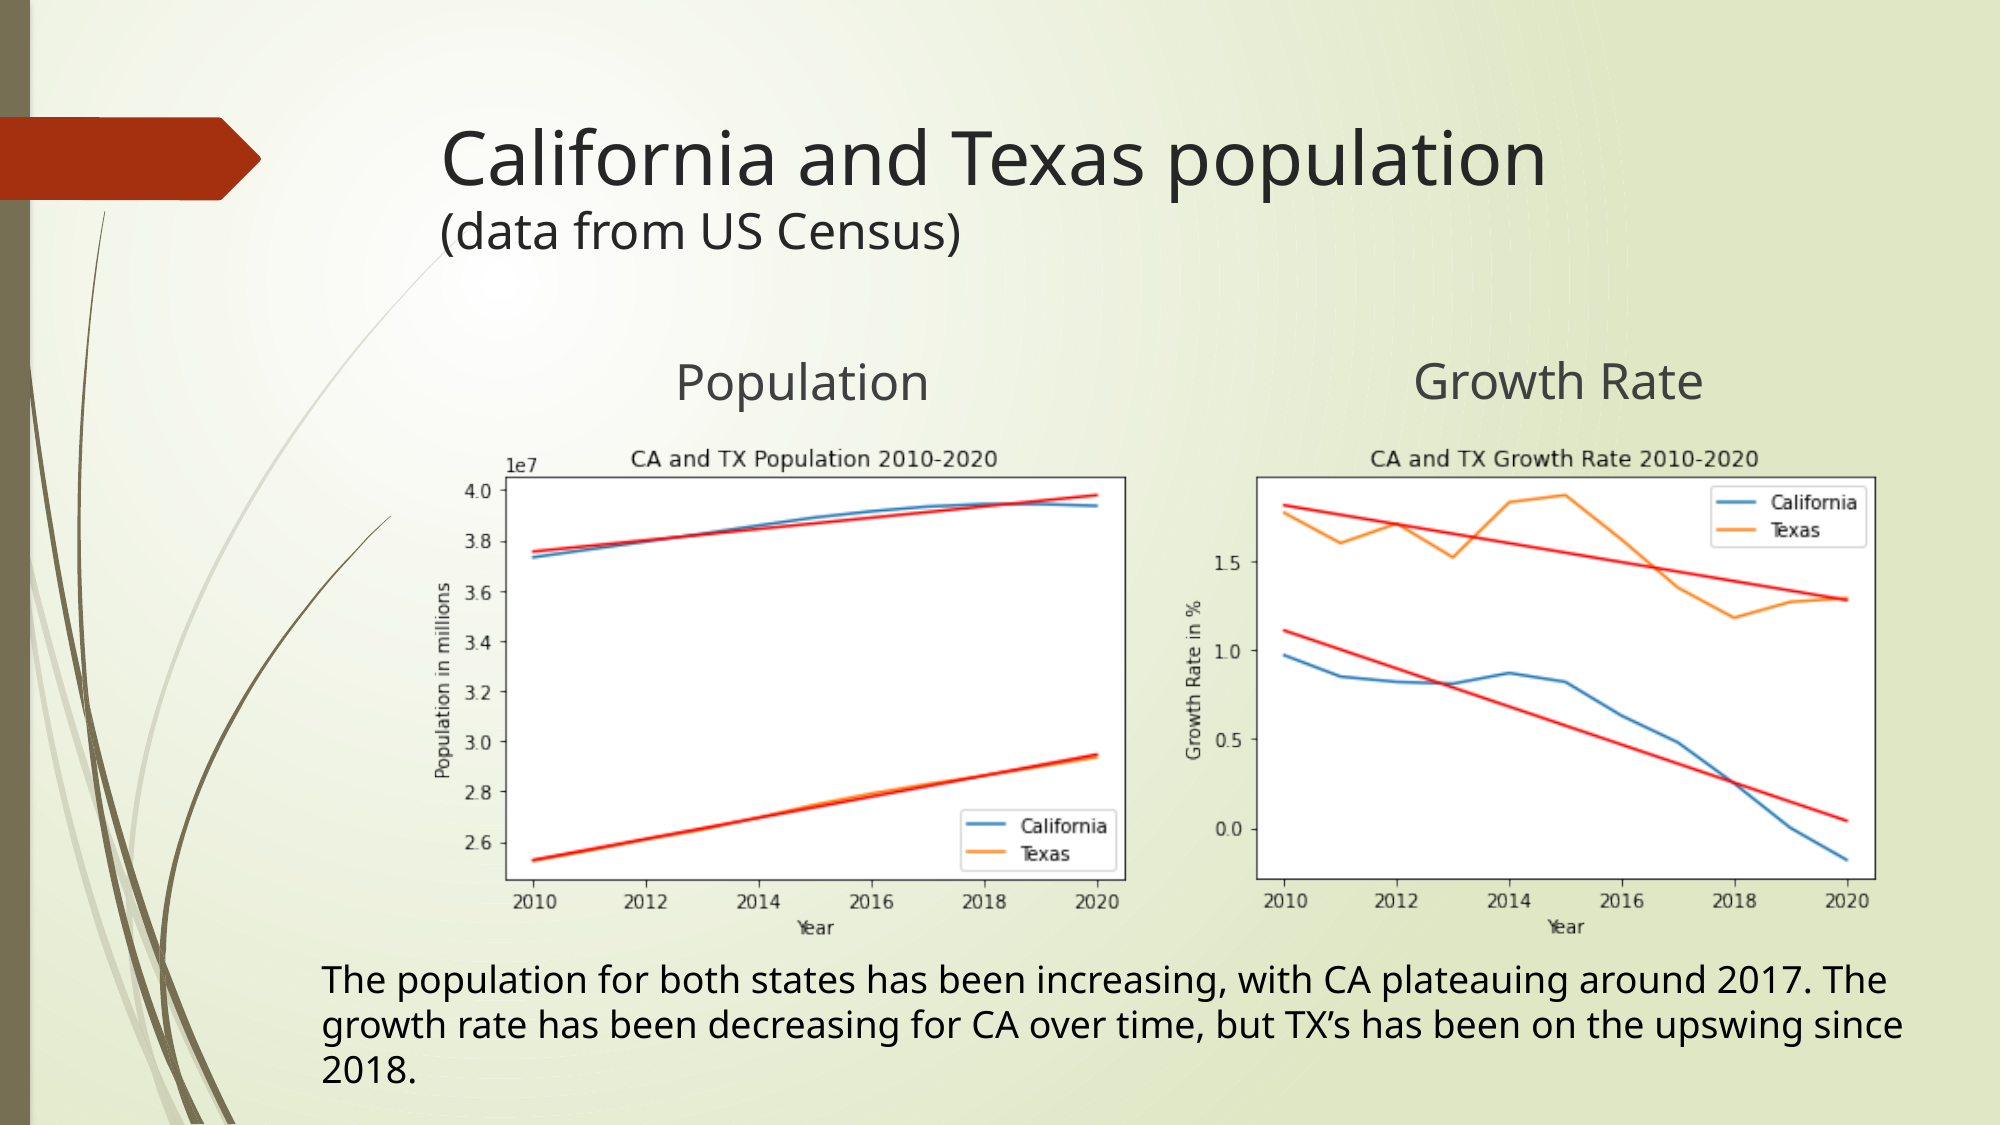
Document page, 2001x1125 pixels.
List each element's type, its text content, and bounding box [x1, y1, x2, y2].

text_box The population for both states has been increasing, with CA plateauing around 2017. The growth rate has been decreasing for CA over time, but TX’s has been on the upswing since 2018. [306, 948, 1968, 1099]
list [424, 436, 1138, 950]
list Population [482, 323, 1138, 419]
title California and Texas population (data from US Census) [425, 102, 1888, 313]
list Growth Rate [1231, 323, 1888, 418]
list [1175, 436, 1888, 950]
